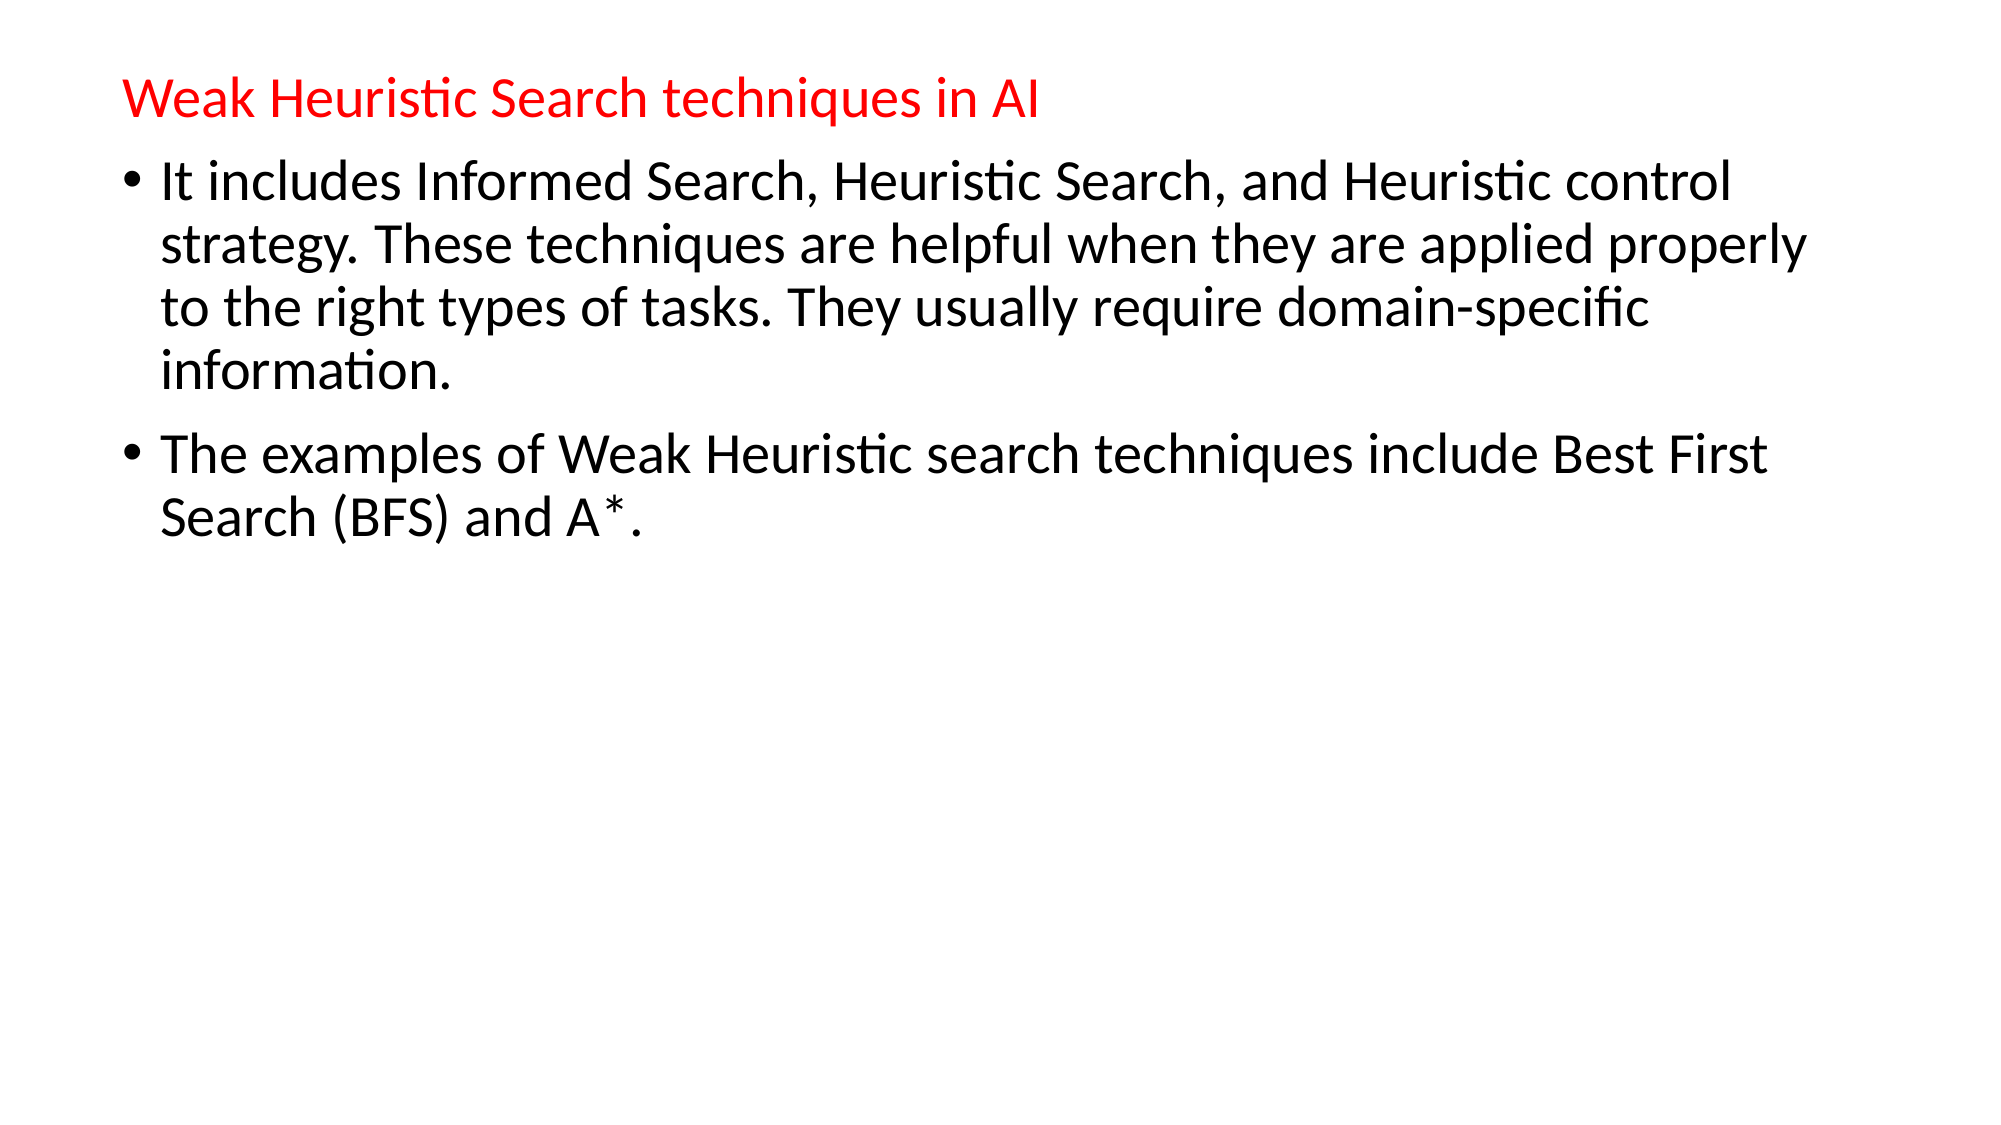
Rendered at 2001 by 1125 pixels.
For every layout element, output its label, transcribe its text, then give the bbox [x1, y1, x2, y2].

list Weak Heuristic Search techniques in AI It includes Informed Search, Heuristic Search, and Heuristic control strategy. These techniques are helpful when they are applied properly to the right types of tasks. They usually require domain-specific information. The examples of Weak Heuristic search techniques include Best First Search (BFS) and A*. [107, 59, 1863, 1014]
